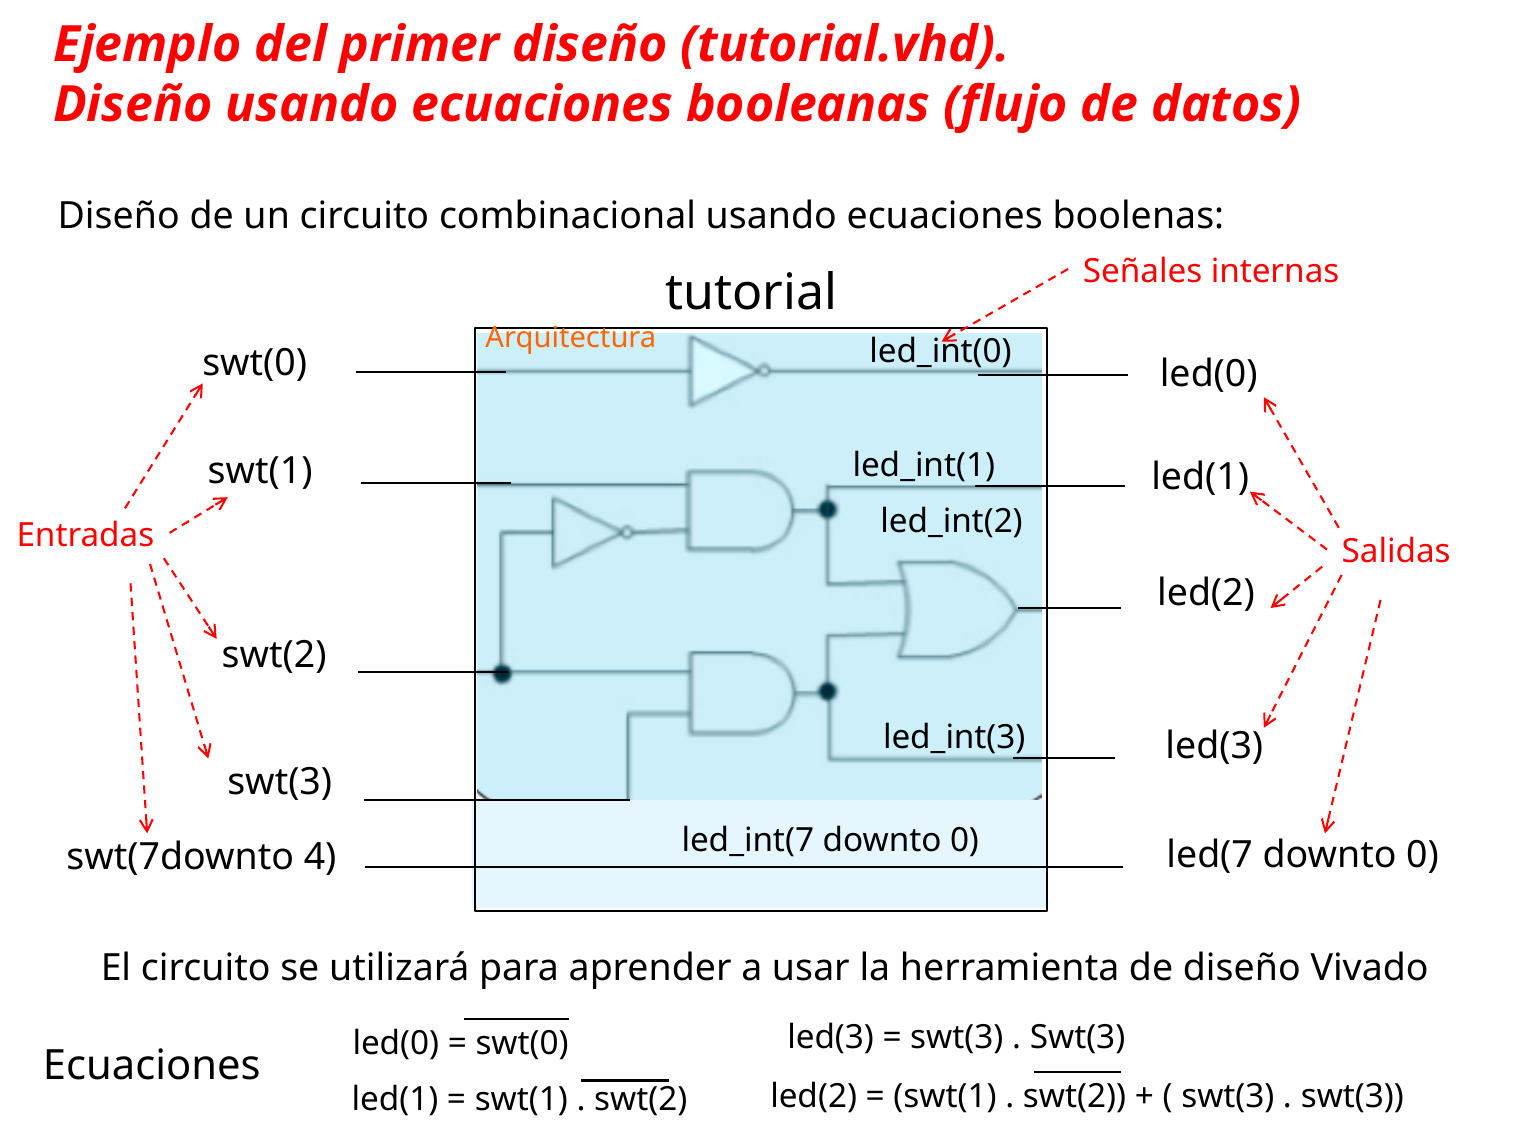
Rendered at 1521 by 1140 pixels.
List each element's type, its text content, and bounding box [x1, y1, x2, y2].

text_box led(3) [1150, 713, 1279, 774]
text_box led(1) [1136, 444, 1258, 505]
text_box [1263, 396, 1340, 528]
text_box [672, 327, 854, 331]
text_box El circuito se utilizará para aprender a usar la herramienta de diseño Vivado [86, 936, 1455, 996]
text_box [124, 383, 204, 509]
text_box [941, 269, 1067, 342]
text_box led(7 downto 0) [1151, 822, 1455, 882]
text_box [171, 496, 228, 534]
text_box Señales internas [1068, 241, 1355, 297]
text_box led_int(0) [854, 322, 936, 331]
text_box Salidas [1326, 522, 1466, 577]
text_box [474, 815, 666, 865]
text_box led(1) = swt(1) . swt(2) [336, 1069, 703, 1124]
text_box Entradas [1, 505, 170, 561]
text_box led(0) = swt(0) [337, 1013, 584, 1069]
picture [476, 333, 1042, 809]
text_box Diseño de un circuito combinacional usando ecuaciones boolenas: [42, 183, 1241, 243]
text_box [474, 874, 1048, 911]
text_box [1324, 599, 1381, 834]
text_box led_int(7 downto 0) [666, 817, 995, 865]
text_box led(3) = swt(3) . Swt(3) [772, 1008, 1141, 1063]
text_box led(2) [1142, 561, 1270, 621]
text_box led(2) = (swt(1) . swt(2)) + ( swt(3) . swt(3)) [755, 1066, 1521, 1122]
text_box swt(7downto 4) [51, 824, 352, 885]
text_box swt(1) [208, 438, 328, 499]
text_box [995, 770, 1048, 865]
text_box Arquitectura [470, 311, 672, 361]
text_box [1249, 491, 1326, 551]
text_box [130, 583, 148, 834]
text_box Ecuaciones [28, 1030, 276, 1096]
text_box swt(2) [213, 622, 342, 682]
text_box swt(3) [212, 749, 348, 810]
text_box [1263, 574, 1342, 729]
text_box led(0) [1145, 341, 1273, 402]
text_box tutorial [650, 252, 853, 328]
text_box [149, 563, 209, 759]
title Ejemplo del primer diseño (tutorial.vhd). Diseño usando ecuaciones booleanas (flujo de datos) [37, 0, 1521, 140]
text_box swt(0) [187, 330, 323, 391]
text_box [163, 557, 217, 640]
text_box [1270, 566, 1323, 573]
